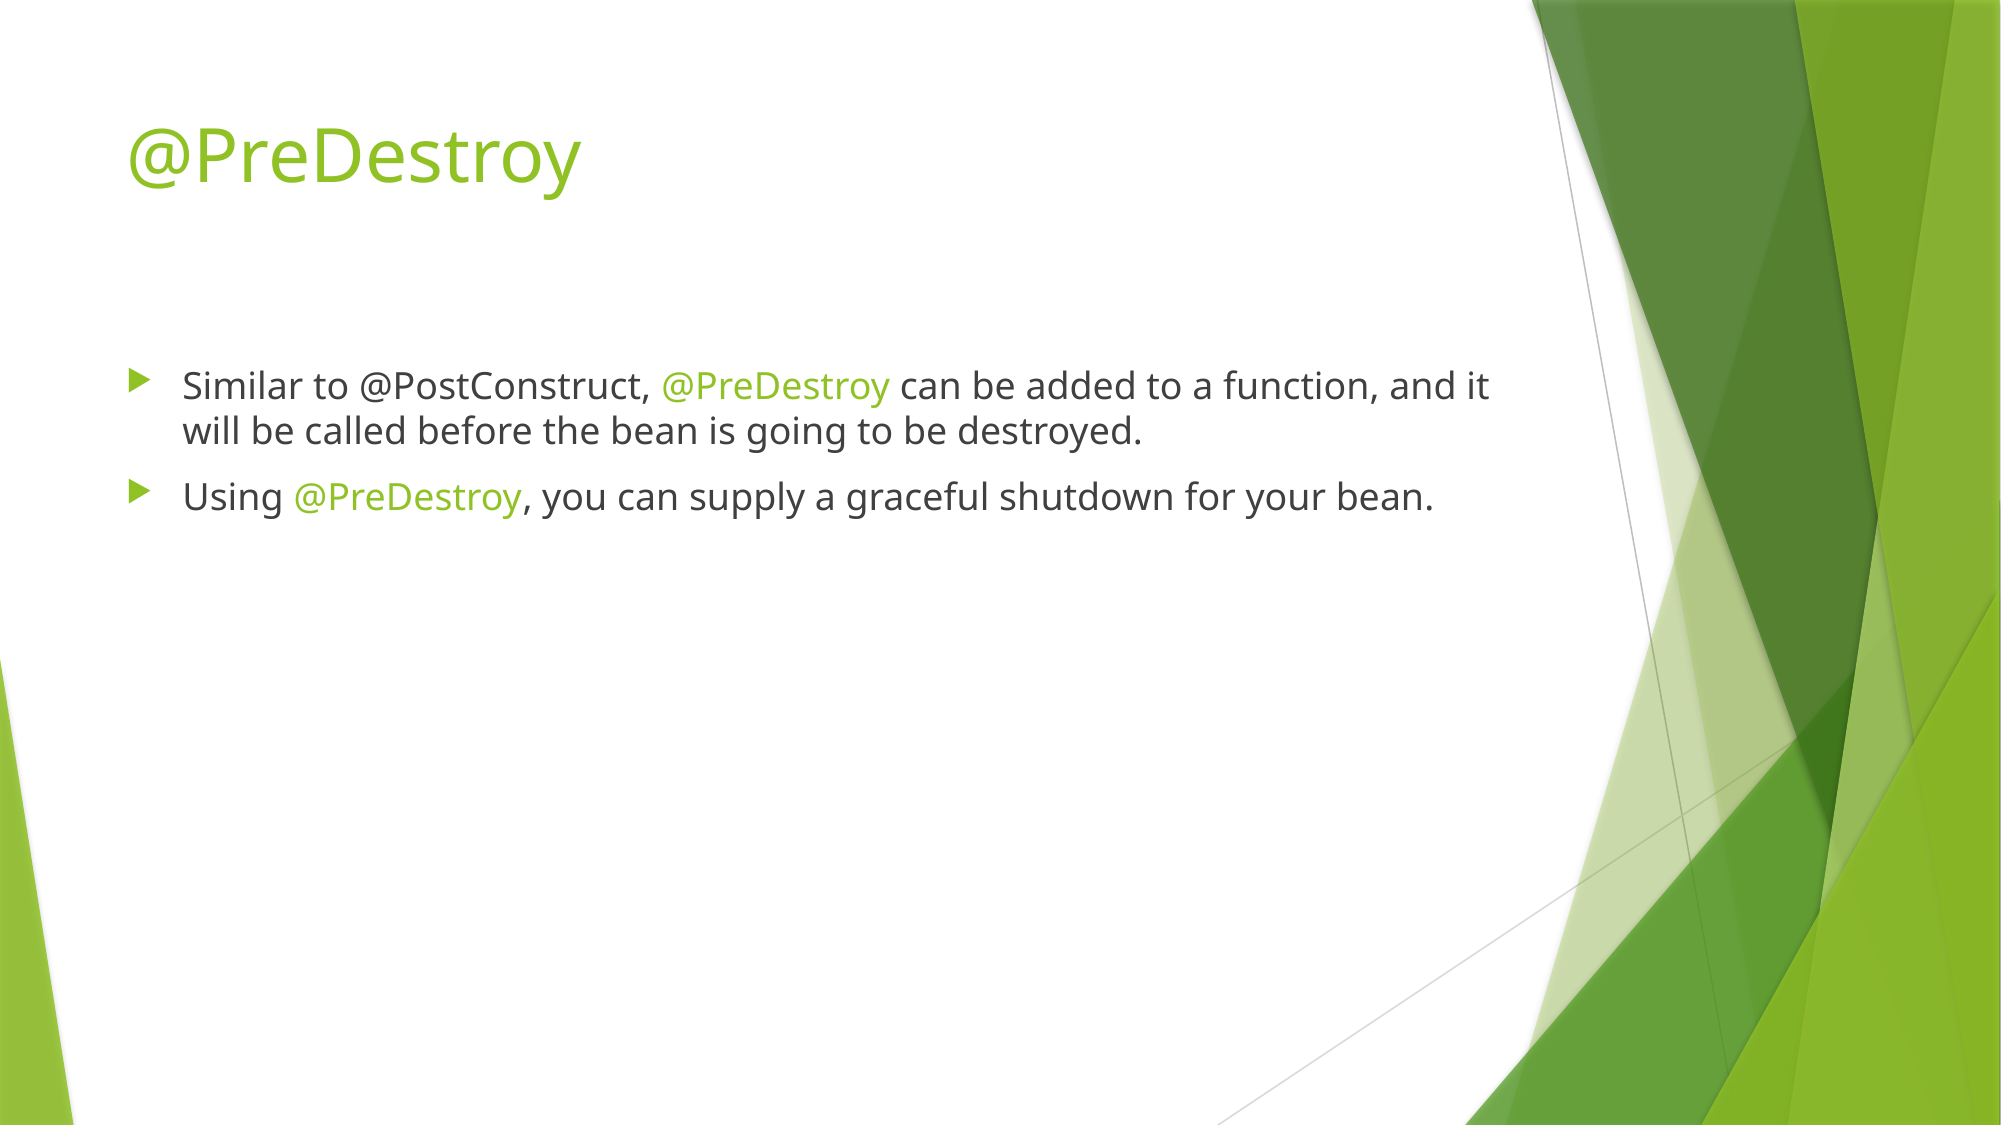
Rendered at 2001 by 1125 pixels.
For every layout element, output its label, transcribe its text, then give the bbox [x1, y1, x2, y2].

title @PreDestroy [111, 99, 1522, 317]
list Similar to @PostConstruct, @PreDestroy can be added to a function, and it will be called before the bean is going to be destroyed. Using @PreDestroy, you can supply a graceful shutdown for your bean. [111, 354, 1522, 992]
